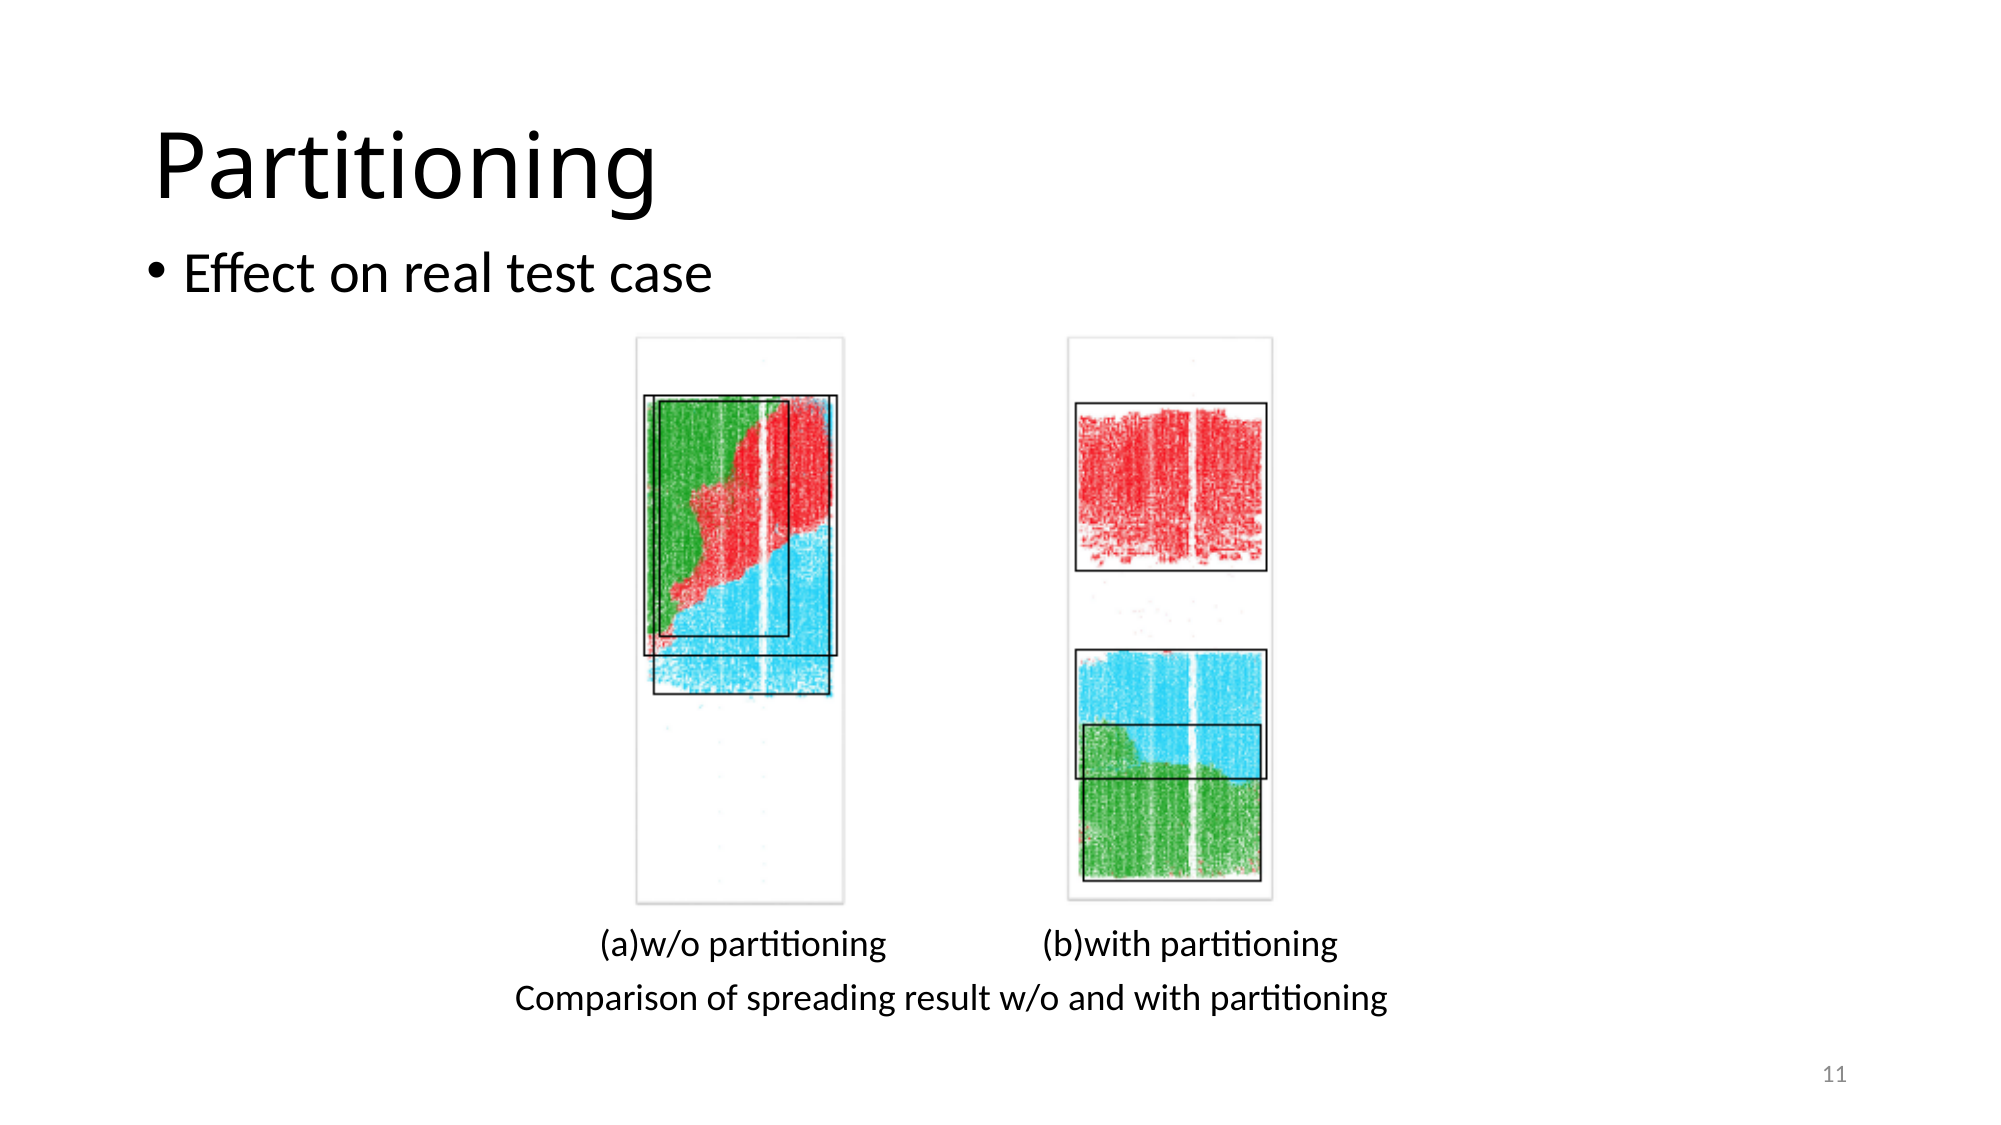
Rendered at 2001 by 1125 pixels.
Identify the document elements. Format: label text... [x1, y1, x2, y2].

slide_number 11 [1412, 1042, 1863, 1103]
title Partitioning [137, 59, 1863, 278]
text_box (b)with partitioning [1027, 911, 1354, 971]
text_box (a)w/o partitioning [584, 912, 902, 971]
text_box Comparison of spreading result w/o and with partitioning [493, 965, 1412, 1025]
list Effect on real test case [131, 234, 1857, 948]
picture [584, 316, 1320, 912]
